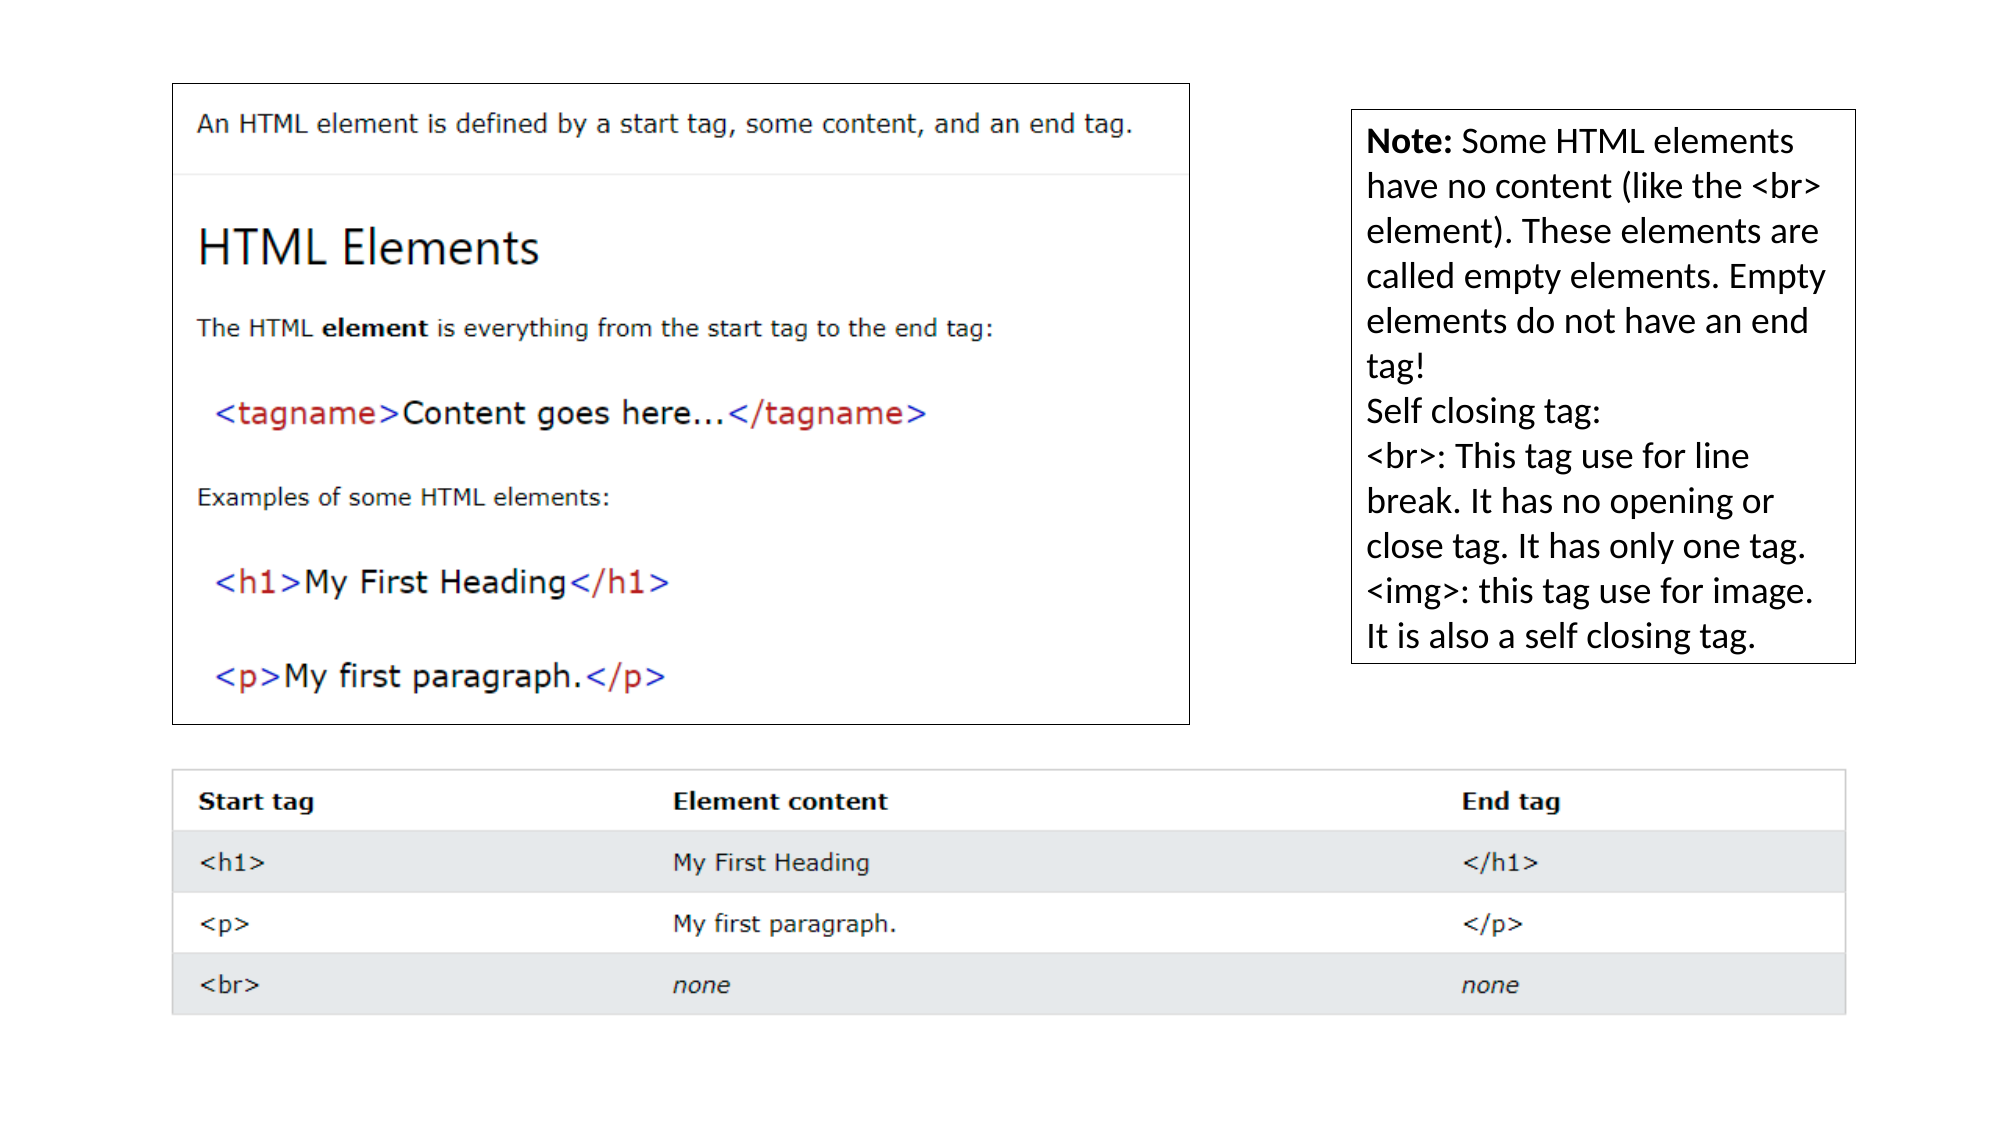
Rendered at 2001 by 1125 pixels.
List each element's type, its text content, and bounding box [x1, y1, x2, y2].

picture [172, 83, 1190, 725]
picture [158, 752, 1856, 1031]
text_box Note: Some HTML elements have no content (like the <br> element). These elements are called empty elements. Empty elements do not have an end tag! Self closing tag: <br>: This tag use for line break. It has no opening or close tag. It has only one tag. <img>: this tag use for image. It is also a self closing tag. [1351, 109, 1856, 664]
